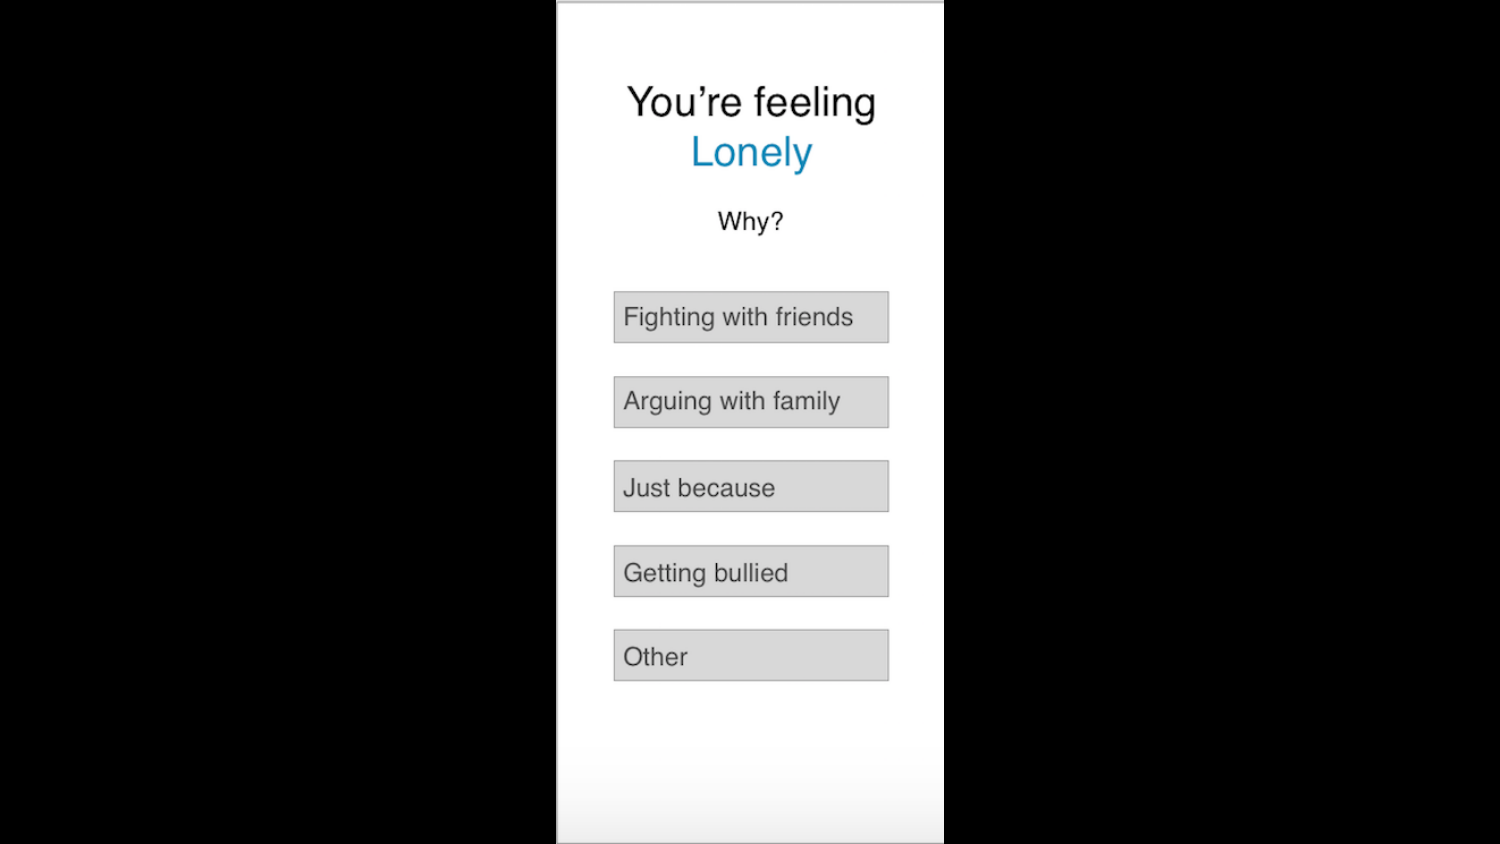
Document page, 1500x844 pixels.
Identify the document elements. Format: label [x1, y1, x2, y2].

picture [556, 0, 944, 844]
